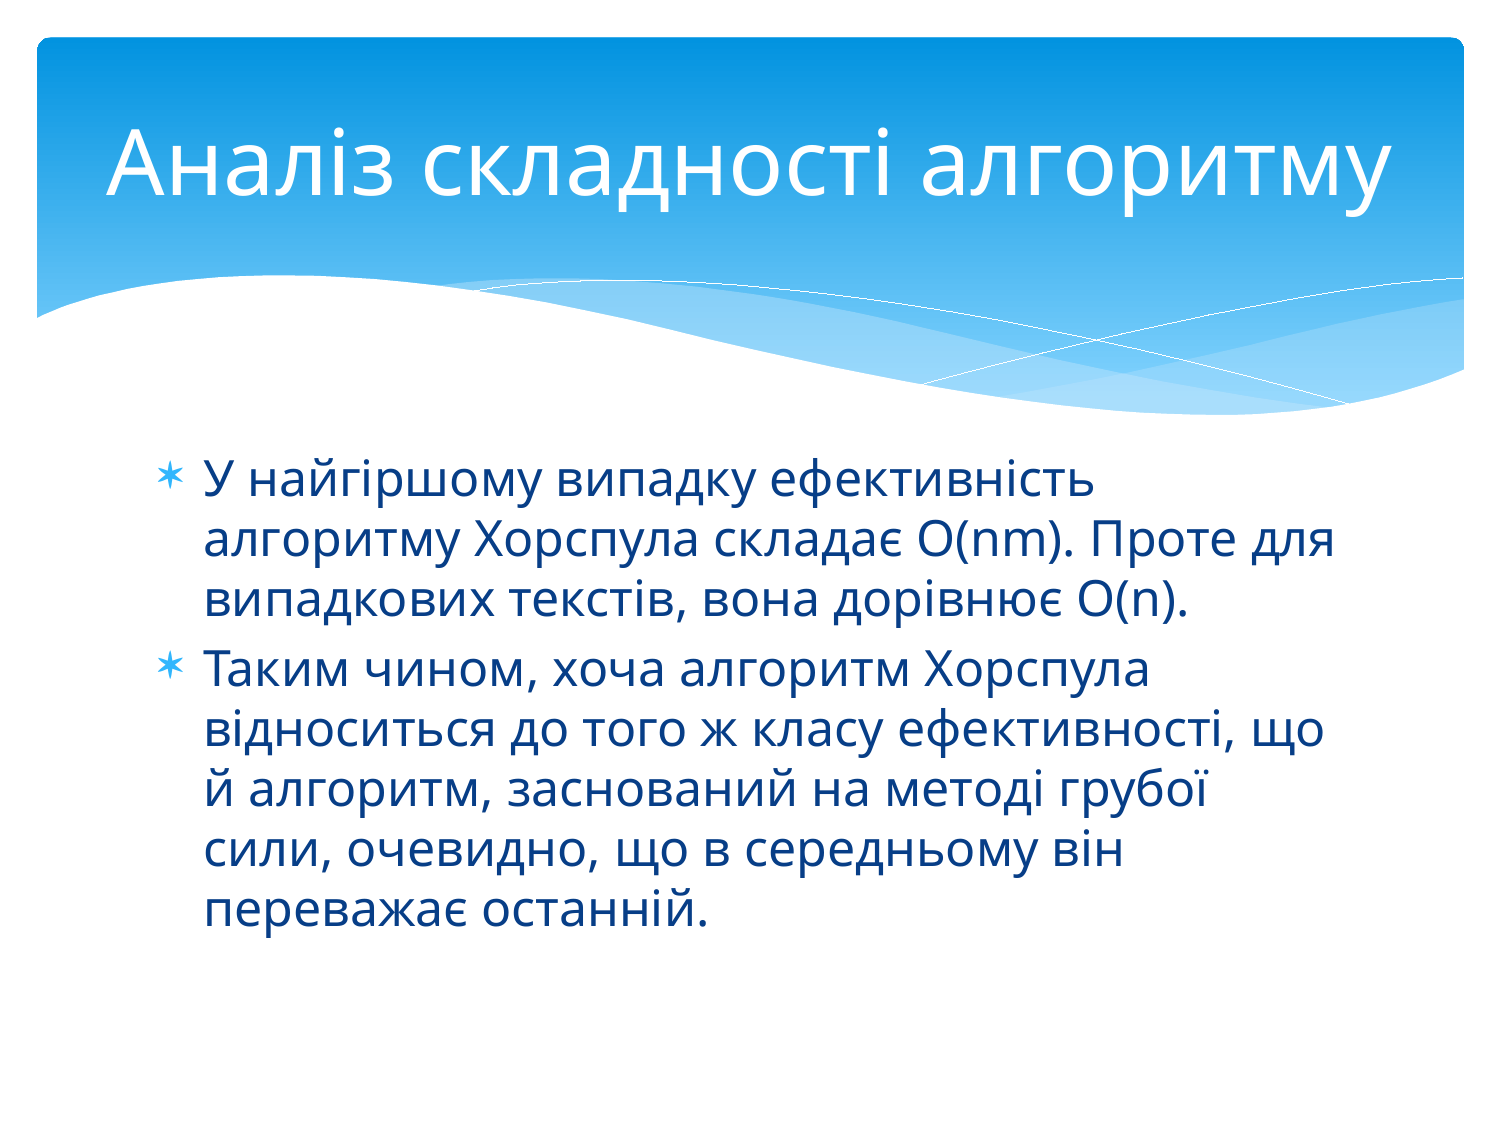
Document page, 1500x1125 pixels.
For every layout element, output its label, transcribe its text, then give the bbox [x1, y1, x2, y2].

list У найгіршому випадку ефективність алгоритму Хорспула складає O(nm). Проте для випадкових текстів, вона дорівнює O(n). Таким чином, хоча алгоритм Хорспула відноситься до того ж класу ефективності, що й алгоритм, заснований на методі грубої сили, очевидно, що в середньому він переважає останній. [143, 438, 1359, 1005]
title Аналіз складності алгоритму [75, 55, 1425, 261]
